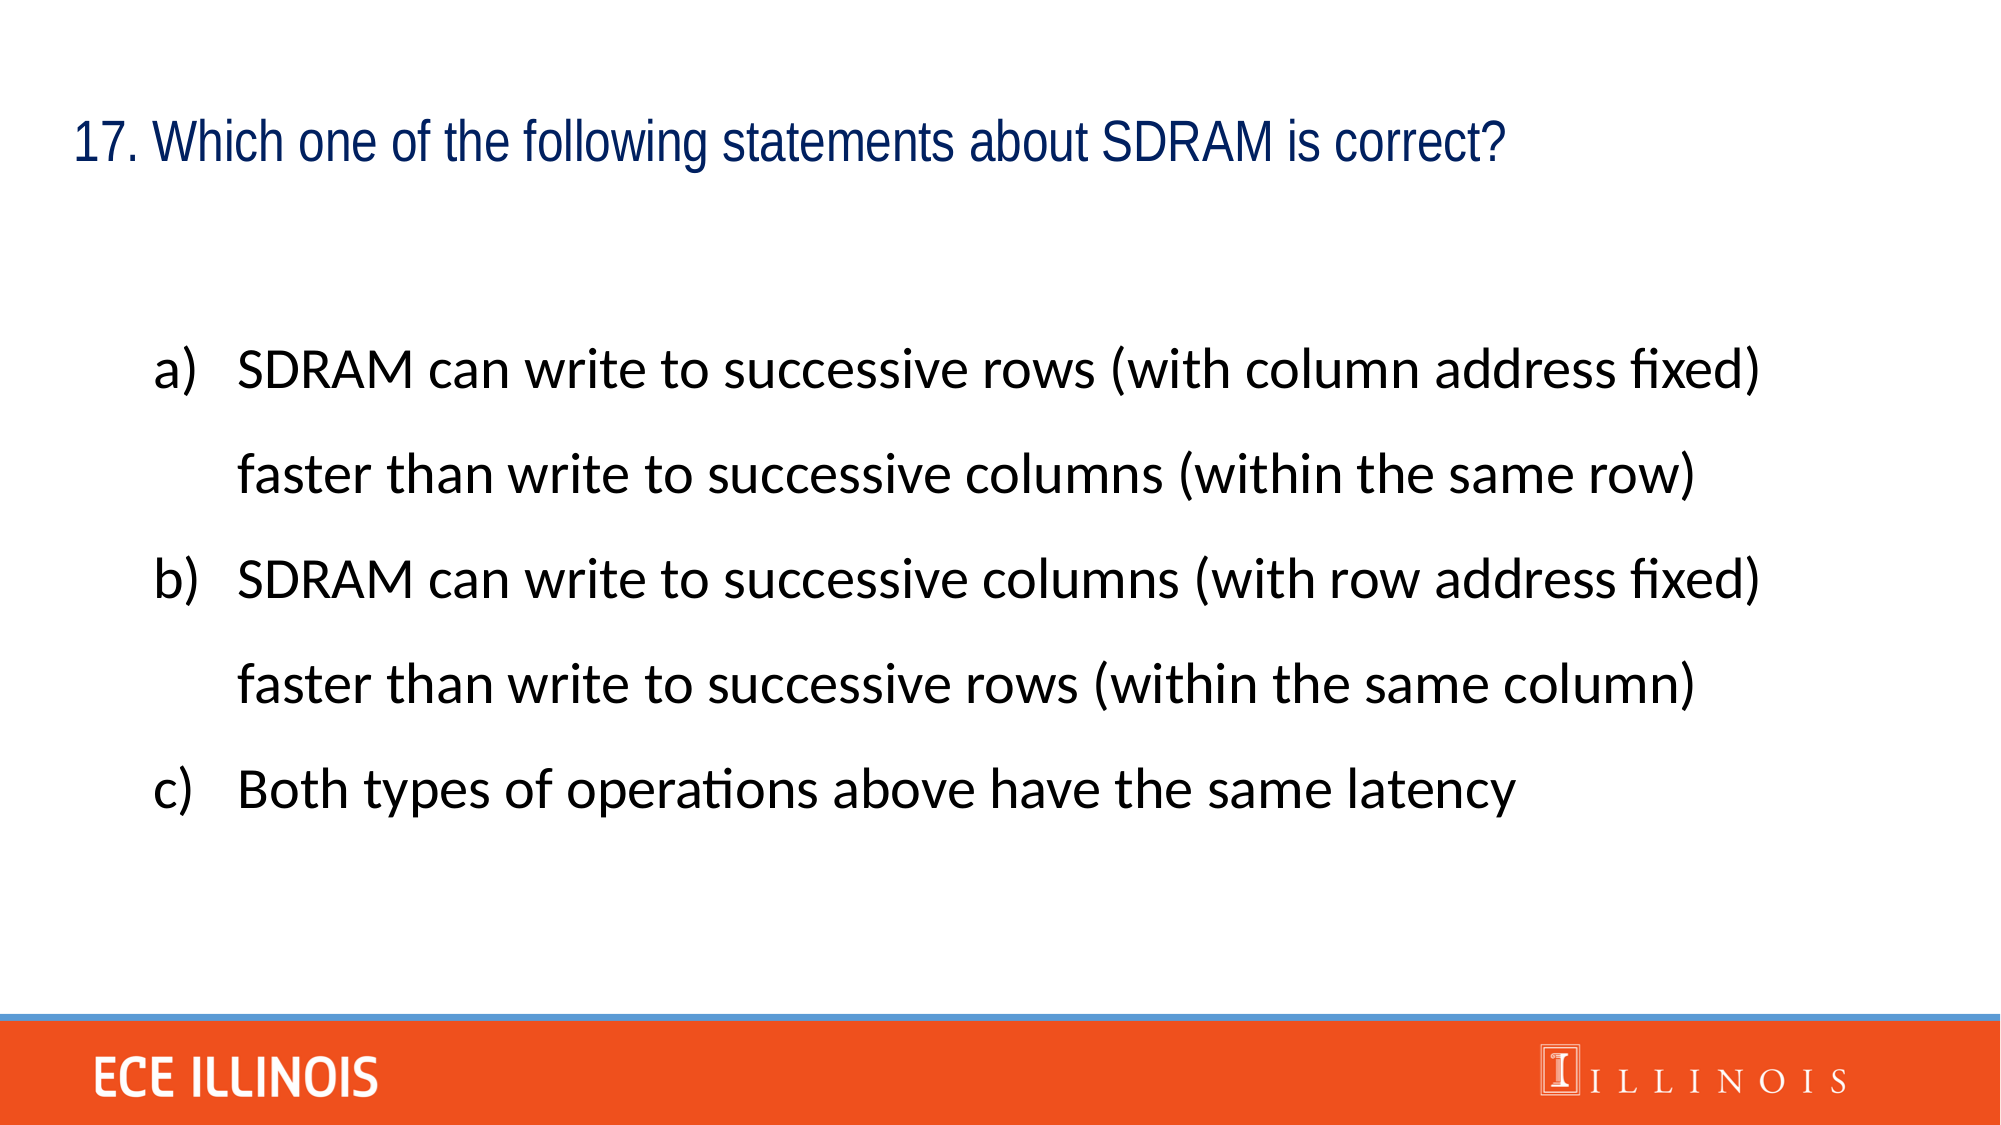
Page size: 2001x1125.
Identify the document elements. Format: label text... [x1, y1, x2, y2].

text_box SDRAM can write to successive rows (with column address fixed) faster than write to successive columns (within the same row) SDRAM can write to successive columns (with row address fixed) faster than write to successive rows (within the same column) Both types of operations above have the same latency [138, 287, 1832, 1125]
text_box 17. Which one of the following statements about SDRAM is correct? [58, 95, 1675, 181]
picture [0, 0, 2001, 1125]
